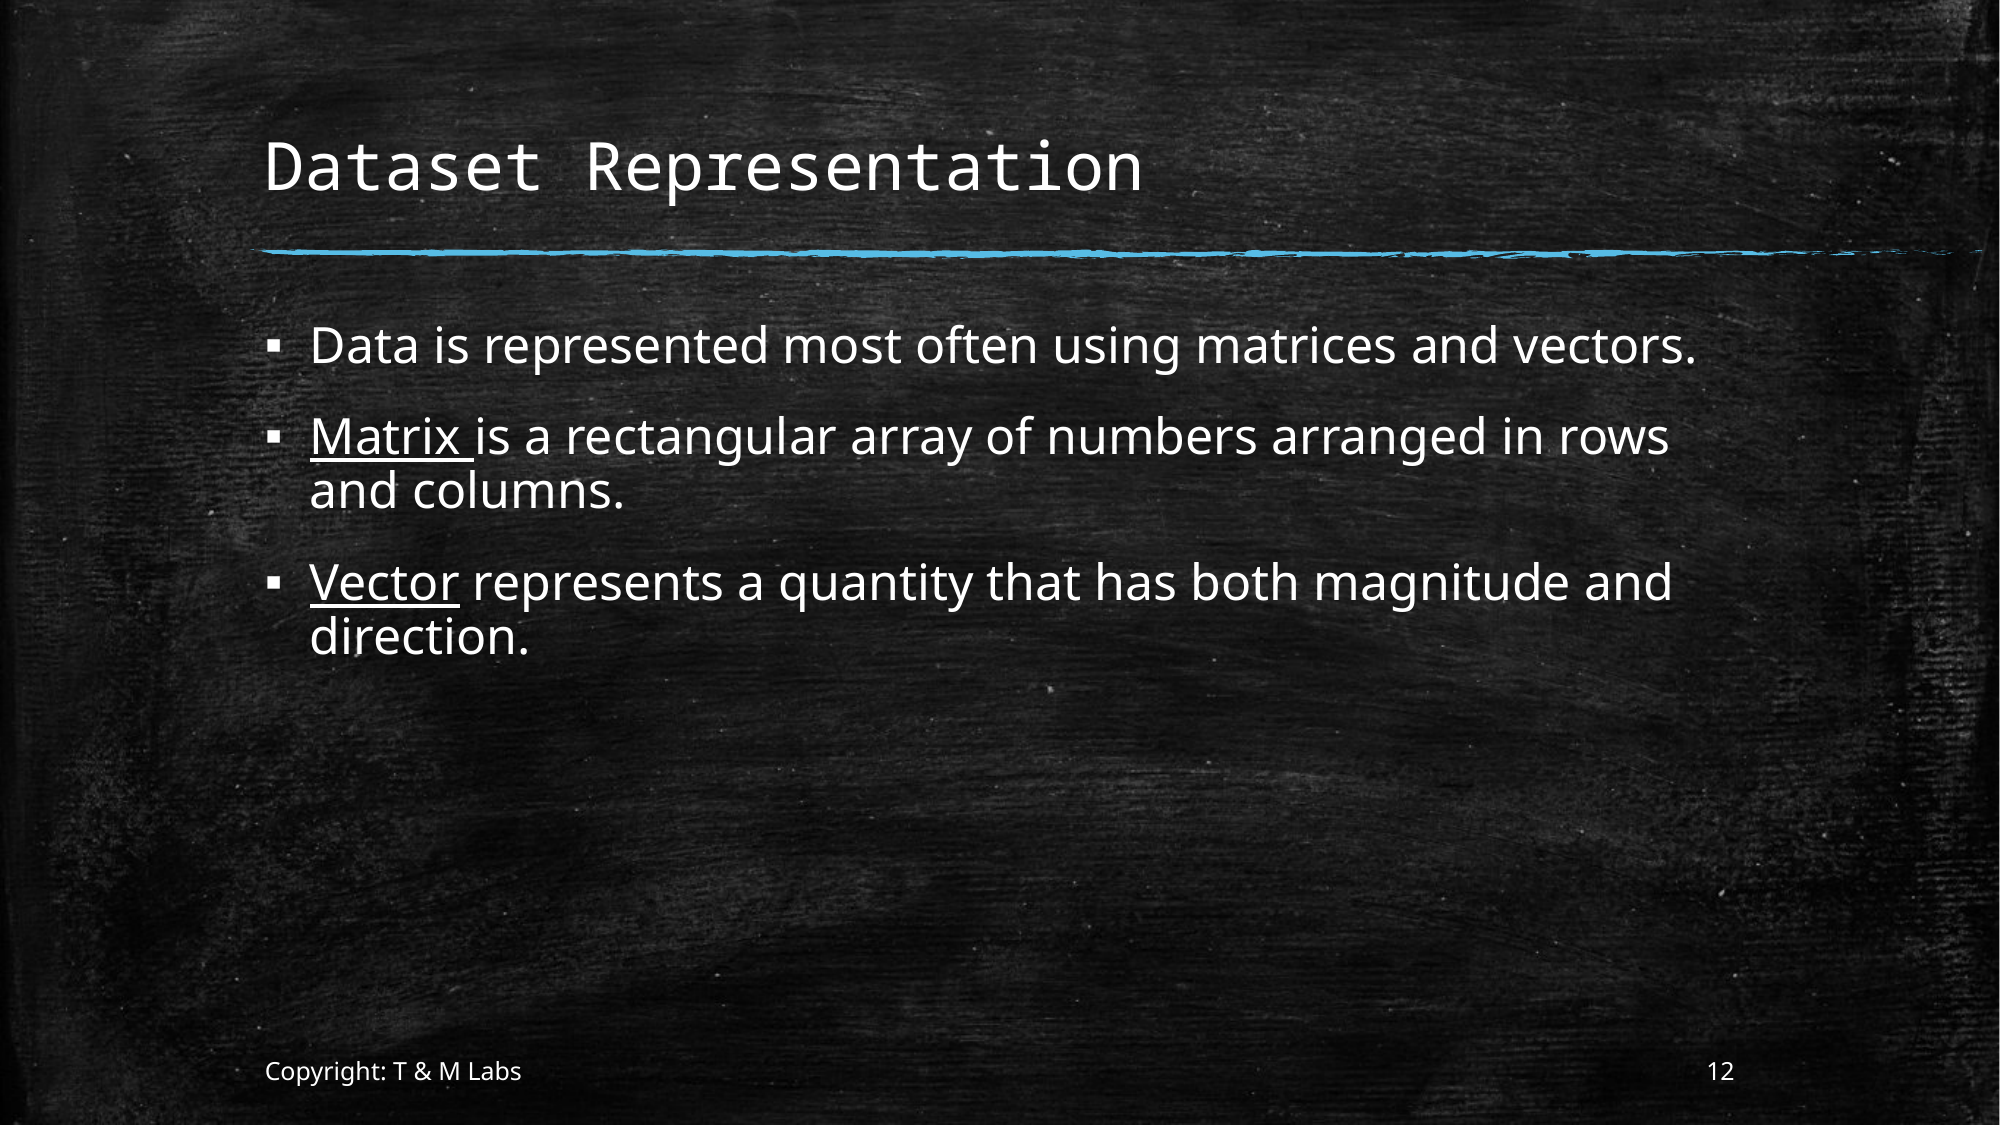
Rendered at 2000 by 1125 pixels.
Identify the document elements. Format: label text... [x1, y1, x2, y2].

slide_number 12 [1562, 1050, 1750, 1096]
footer Copyright: T & M Labs [249, 1050, 1288, 1096]
list Data is represented most often using matrices and vectors. Matrix is a rectangular array of numbers arranged in rows and columns. Vector represents a quantity that has both magnitude and direction. [249, 312, 1750, 1013]
title Dataset Representation [249, 45, 1750, 213]
